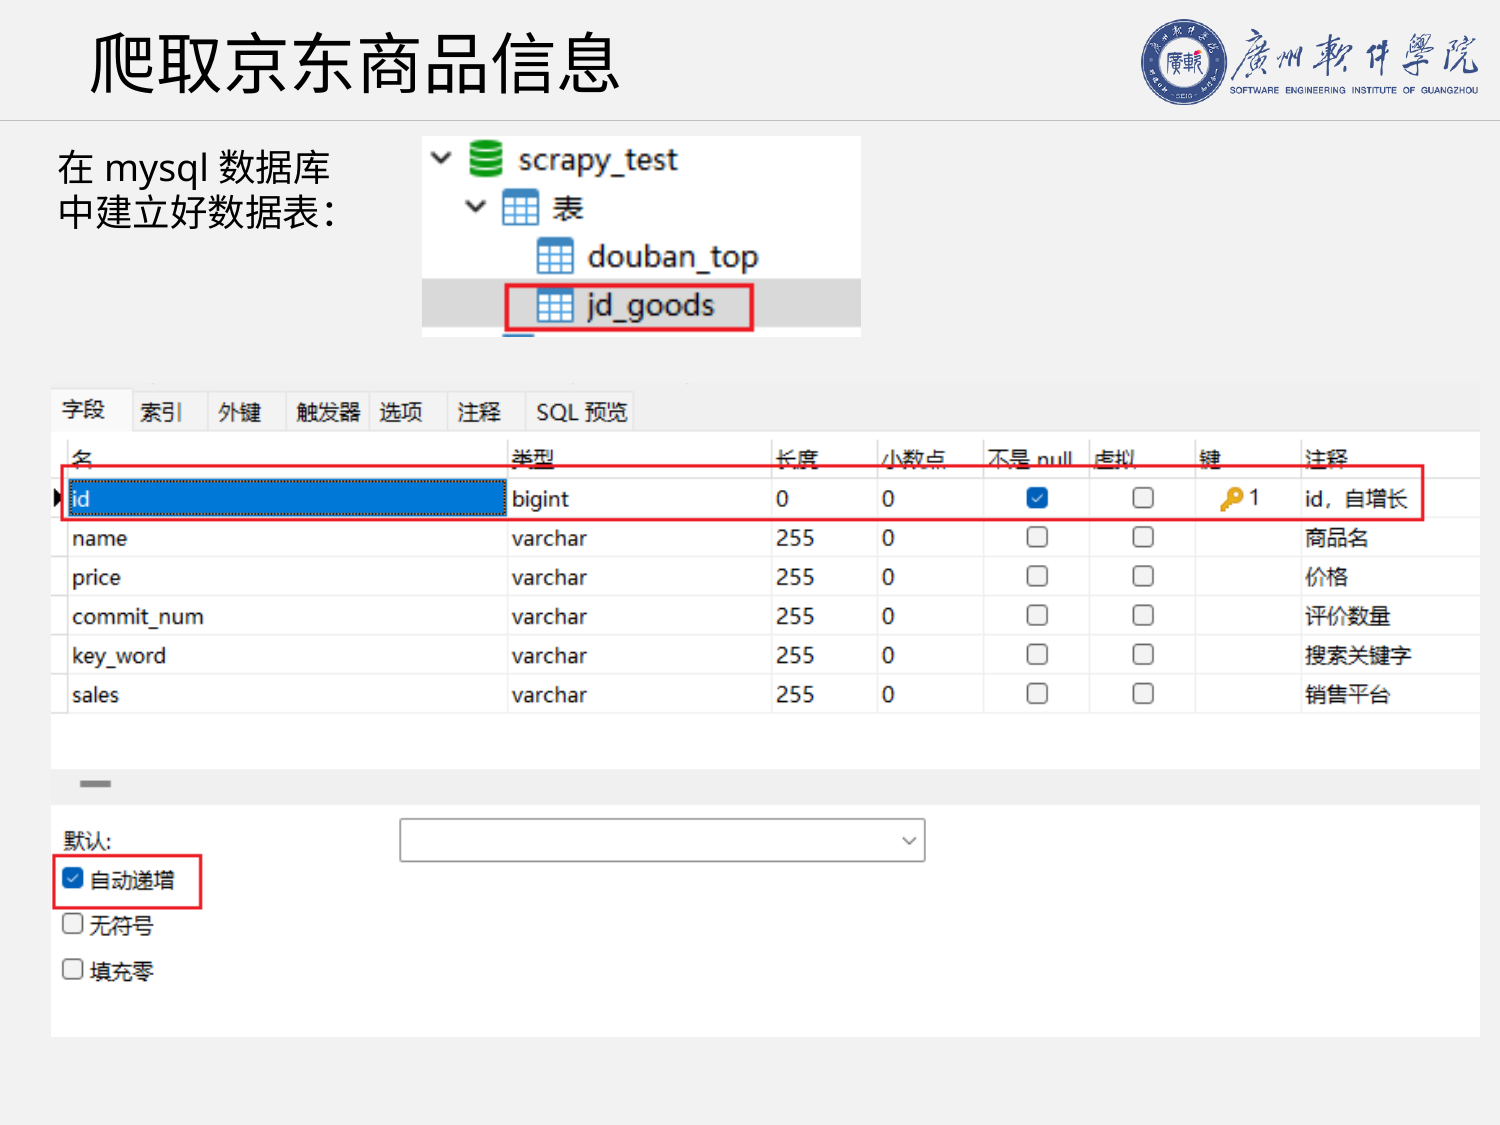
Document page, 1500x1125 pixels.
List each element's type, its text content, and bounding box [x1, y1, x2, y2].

picture [422, 136, 861, 337]
title 爬取京东商品信息 [75, 23, 966, 117]
picture [51, 383, 1480, 1037]
text_box 在mysql数据库中建立好数据表： [42, 136, 350, 242]
picture [1141, 19, 1478, 105]
